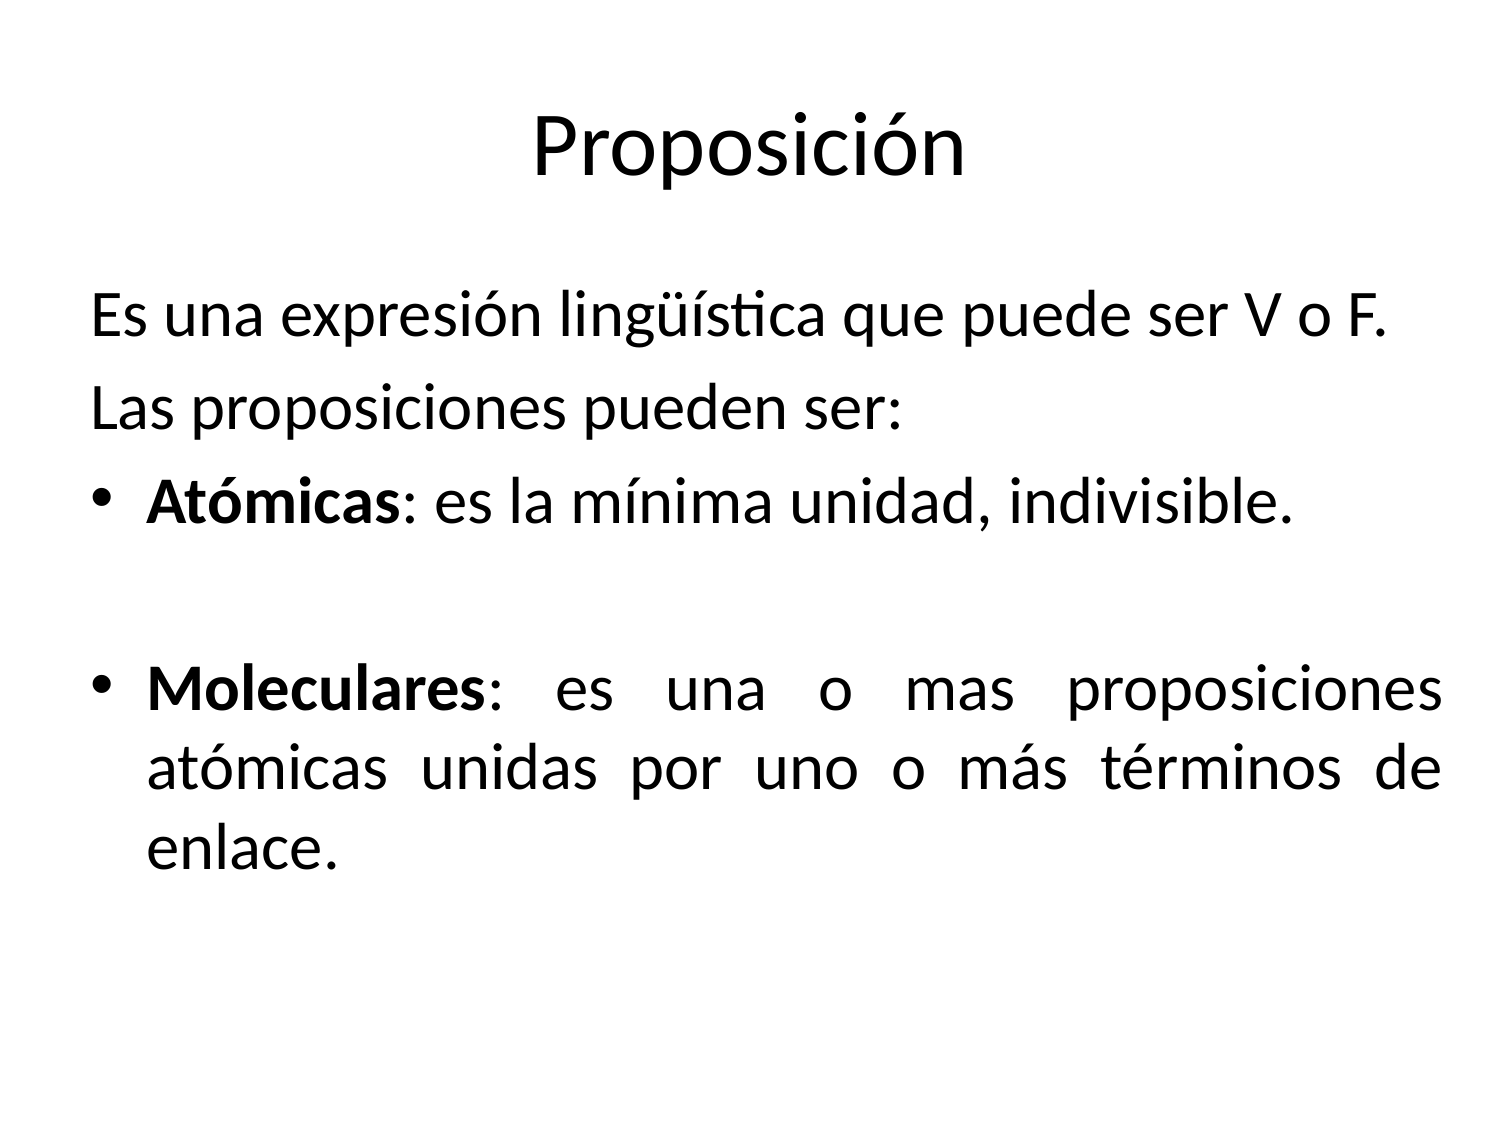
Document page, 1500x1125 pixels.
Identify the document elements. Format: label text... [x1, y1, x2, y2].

title Proposición [75, 45, 1425, 233]
list Es una expresión lingüística que puede ser V o F. Las proposiciones pueden ser: Atómicas: es la mínima unidad, indivisible. Moleculares: es una o mas proposiciones atómicas unidas por uno o más términos de enlace. [75, 262, 1459, 1005]
